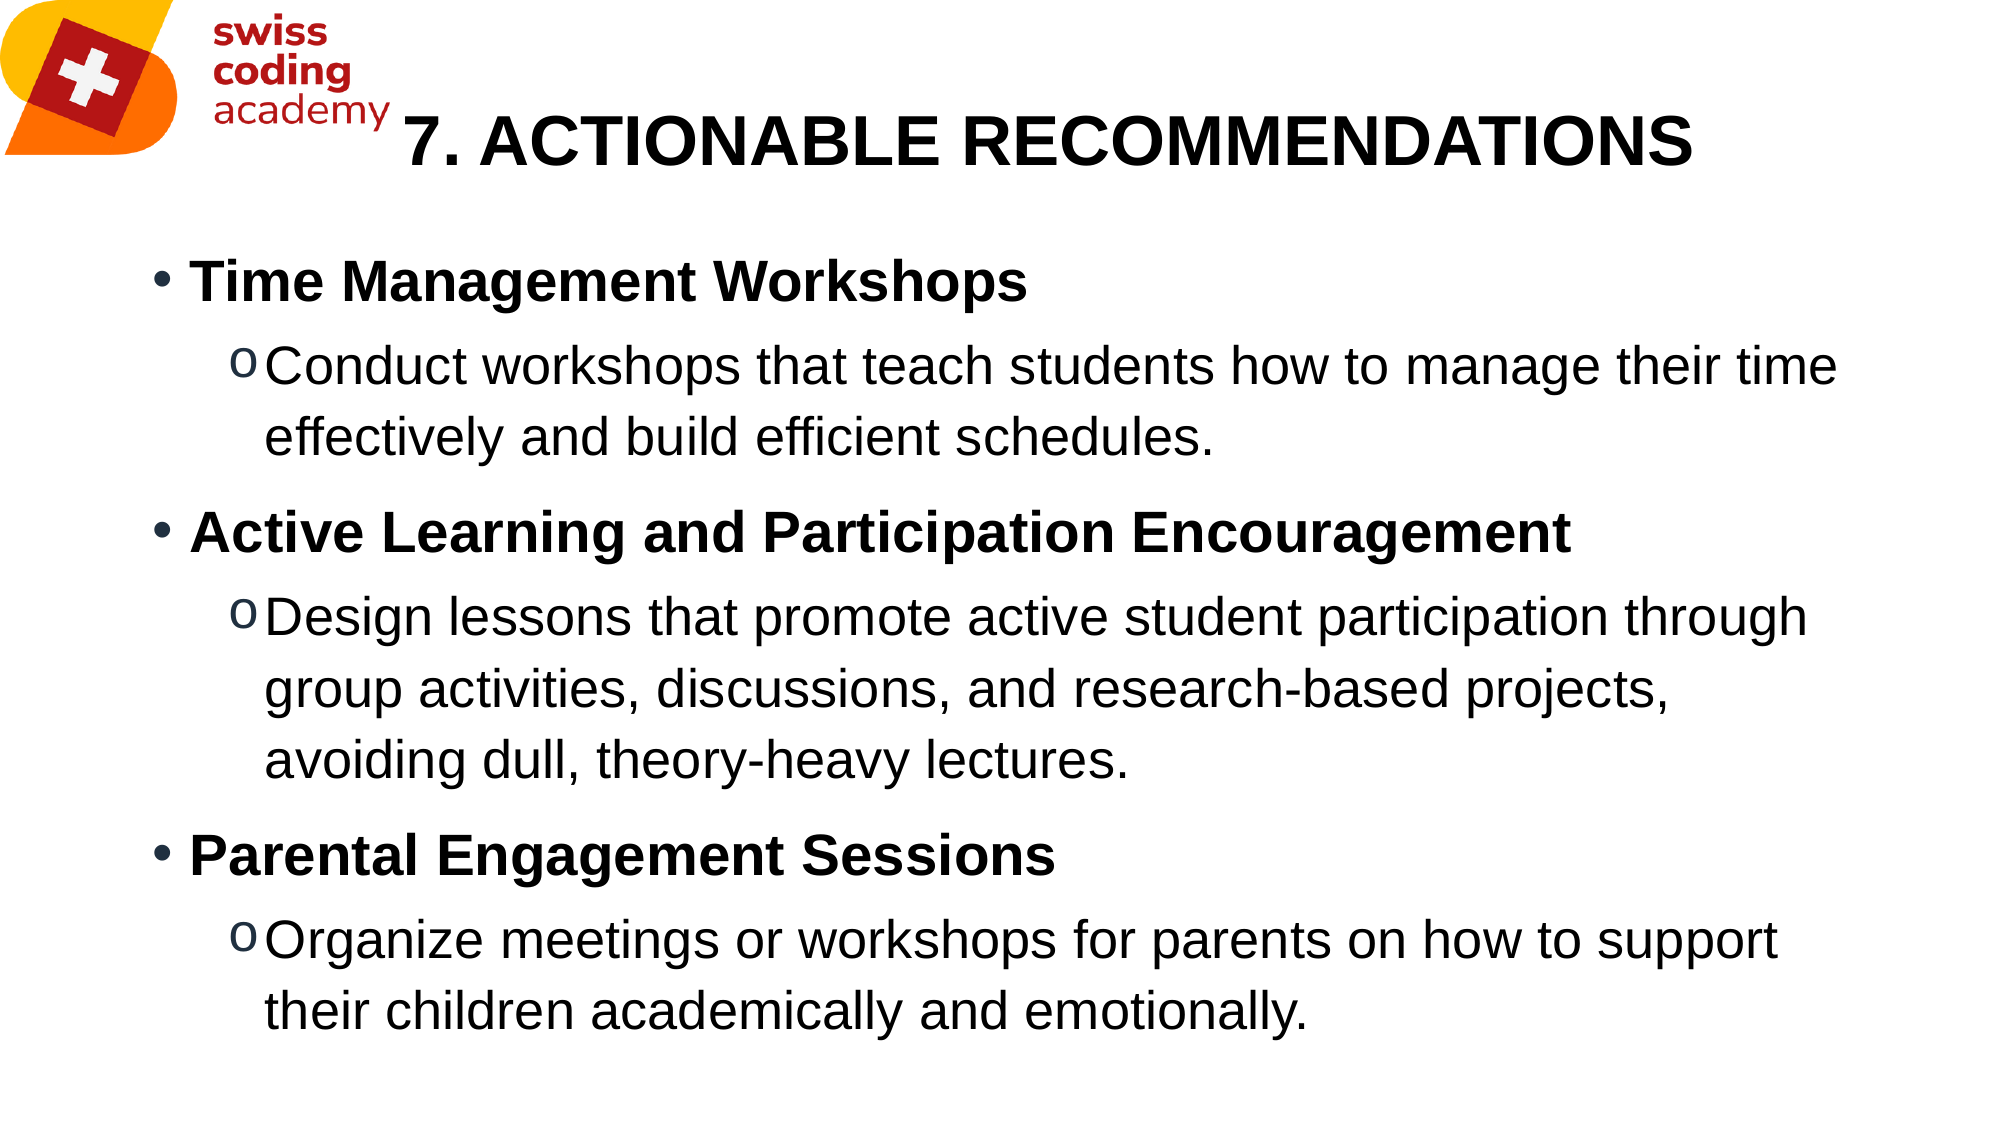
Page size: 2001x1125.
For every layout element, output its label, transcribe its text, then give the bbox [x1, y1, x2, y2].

list Time Management Workshops Conduct workshops that teach students how to manage their time effectively and build efficient schedules. Active Learning and Participation Encouragement Design lessons that promote active student participation through group activities, discussions, and research-based projects, avoiding dull, theory-heavy lectures. Parental Engagement Sessions Organize meetings or workshops for parents on how to support their children academically and emotionally. [137, 228, 1863, 1066]
text_box [0, 0, 390, 155]
title 7. ACTIONABLE RECOMMENDATIONS [137, 59, 1863, 188]
